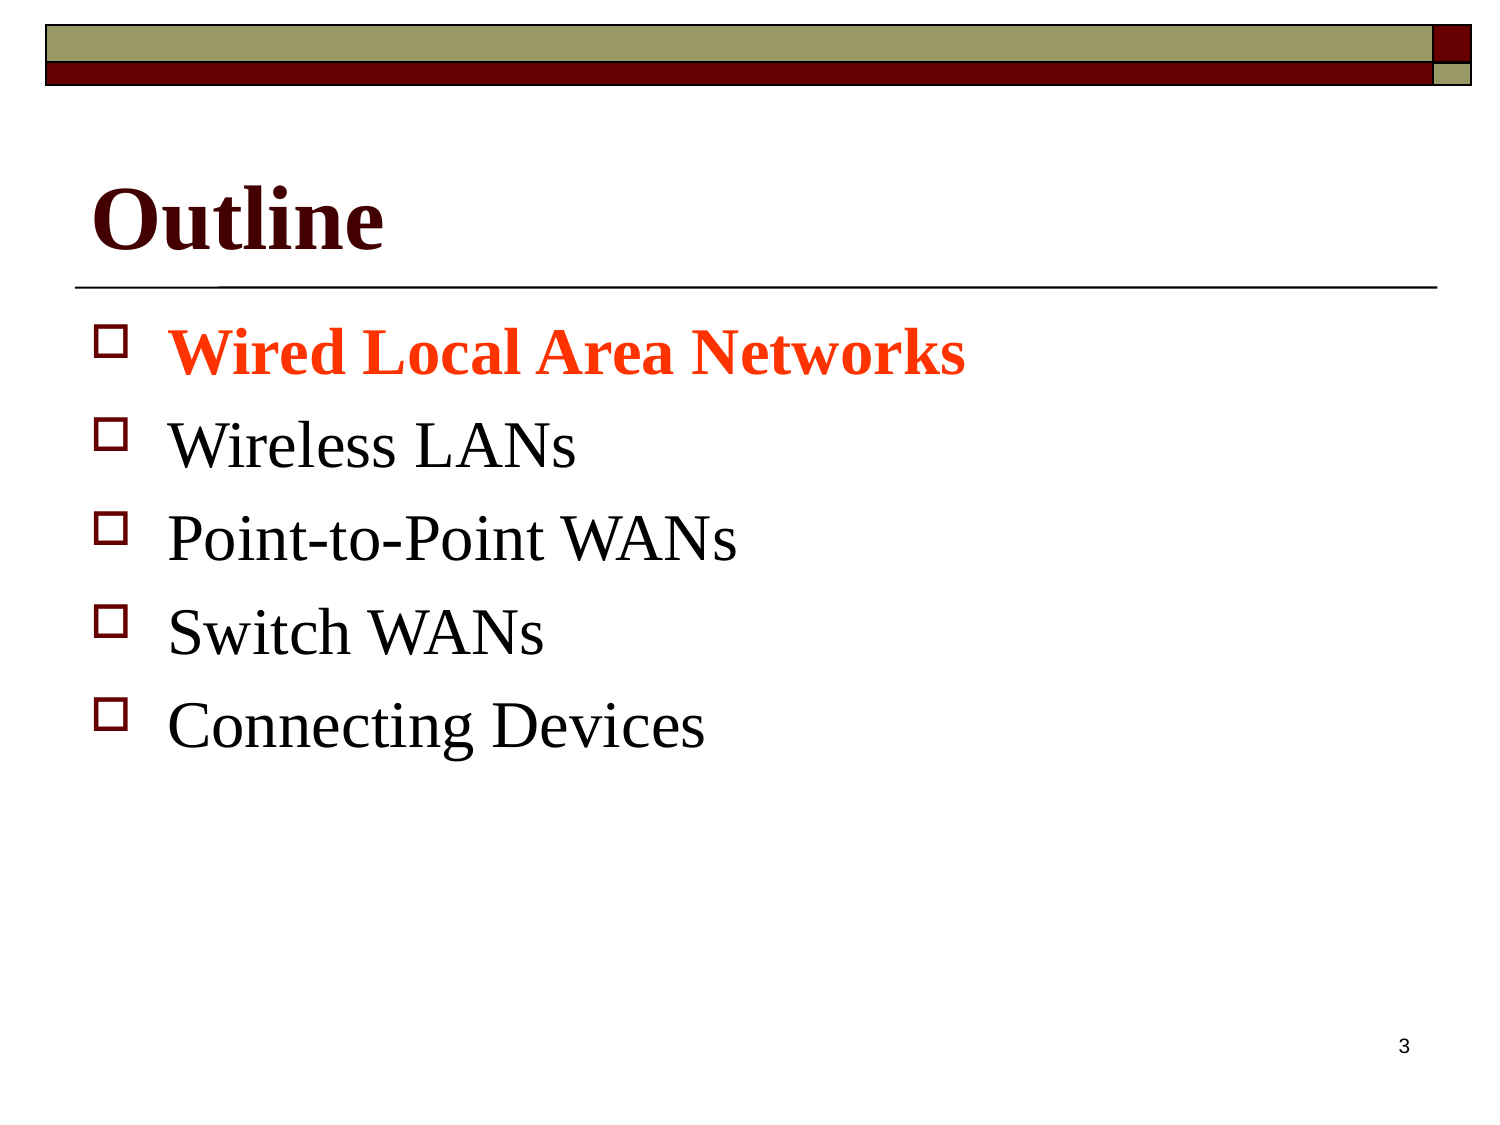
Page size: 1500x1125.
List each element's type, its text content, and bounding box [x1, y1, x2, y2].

slide_number 3 [1112, 1024, 1426, 1101]
title Outline [74, 87, 1426, 276]
list Wired Local Area Networks Wireless LANs Point-to-Point WANs Switch WANs Connecting Devices [74, 299, 1426, 1006]
